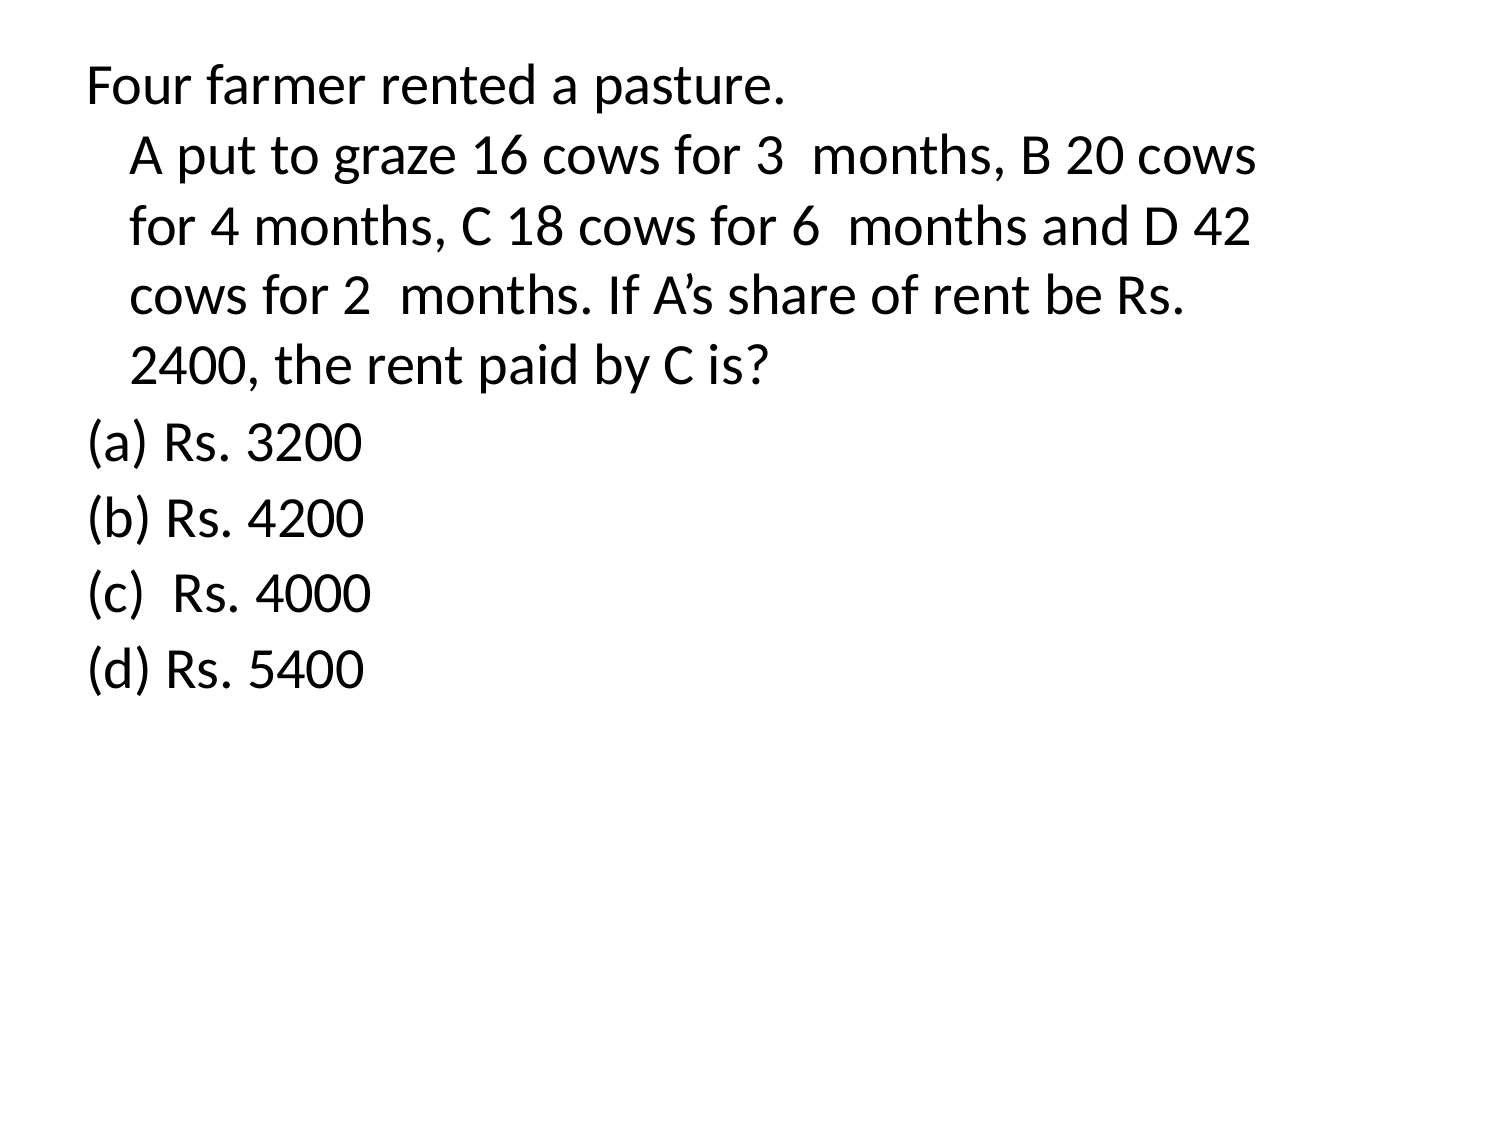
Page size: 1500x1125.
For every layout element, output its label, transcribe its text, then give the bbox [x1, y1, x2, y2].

text_box Four farmer rented a pasture. A put to graze 16 cows for 3 months, B 20 cows for 4 months, C 18 cows for 6 months and D 42 cows for 2 months. If A’s share of rent be Rs. 2400, the rent paid by C is? (a) Rs. 3200 (b) Rs. 4200 (c) Rs. 4000 (d) Rs. 5400 [84, 44, 1393, 701]
